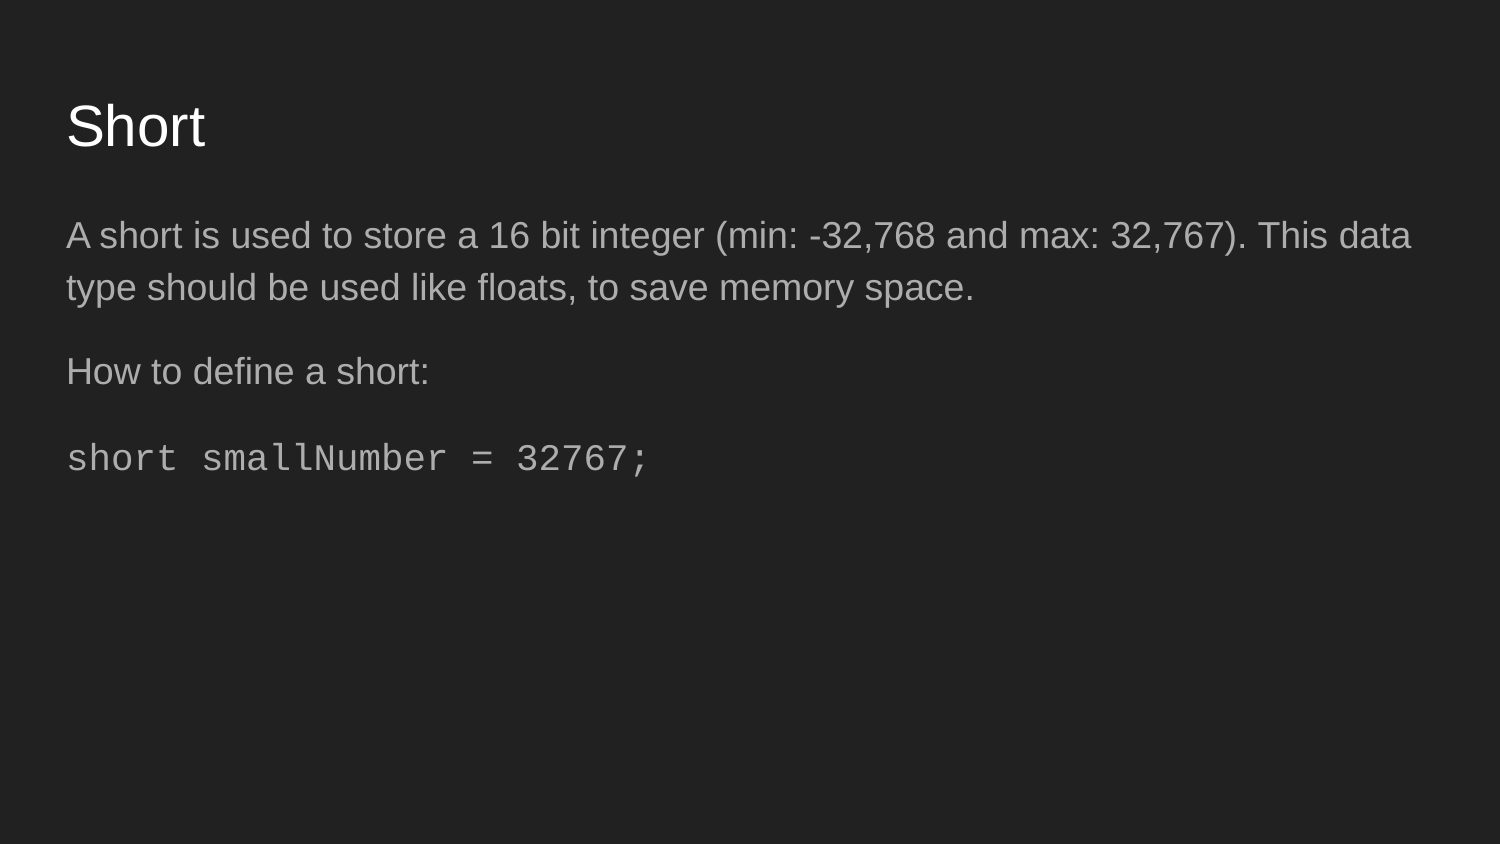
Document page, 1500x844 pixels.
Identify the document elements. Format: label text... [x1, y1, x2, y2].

title Short [51, 72, 1449, 167]
list A short is used to store a 16 bit integer (min: -32,768 and max: 32,767). This data type should be used like floats, to save memory space. How to define a short: short smallNumber = 32767; [51, 189, 1449, 750]
